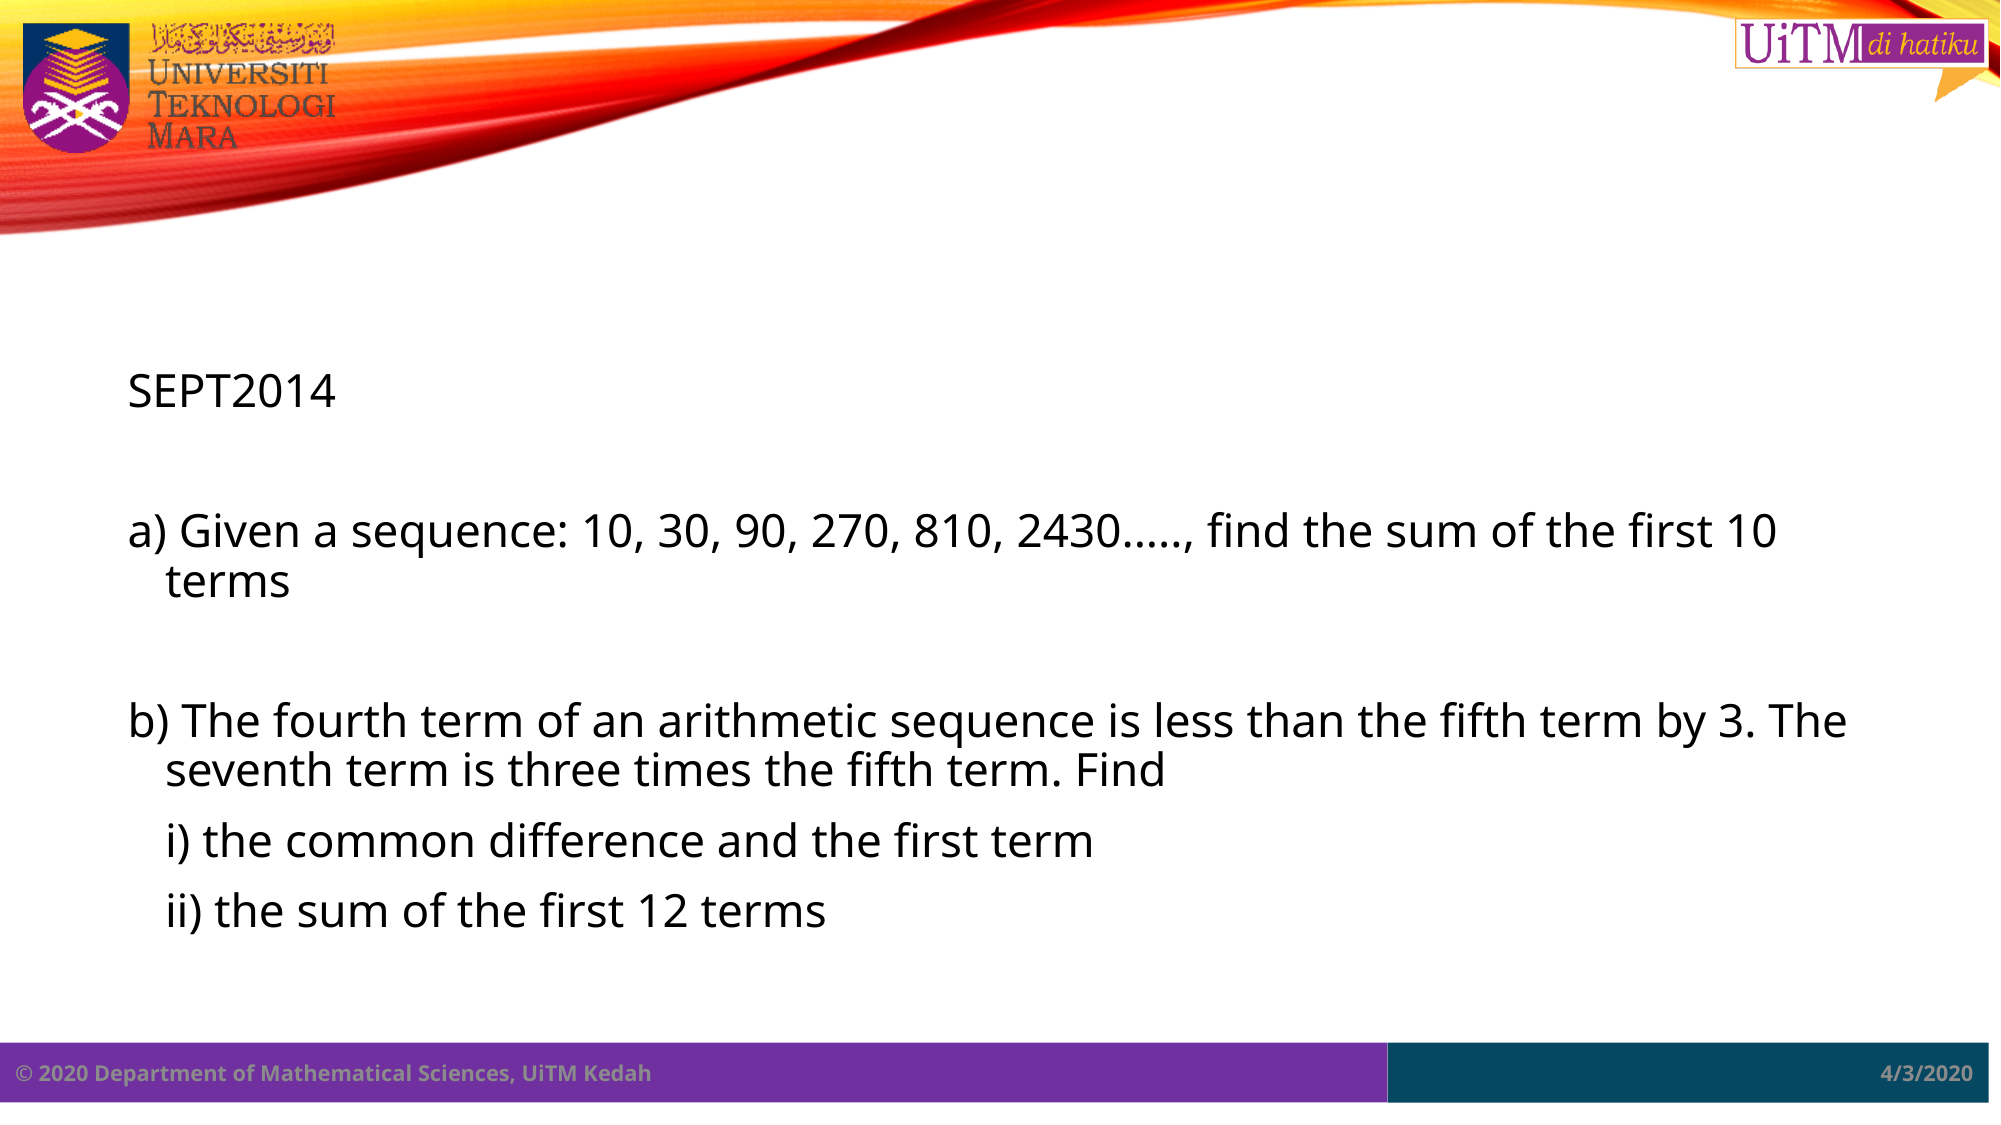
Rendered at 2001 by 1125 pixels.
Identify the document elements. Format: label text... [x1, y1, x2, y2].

list SEPT2014 a) Given a sequence: 10, 30, 90, 270, 810, 2430....., find the sum of the first 10 terms b) The fourth term of an arithmetic sequence is less than the fifth term by 3. The seventh term is three times the fifth term. Find i) the common difference and the first term ii) the sum of the first 12 terms [112, 360, 1888, 1021]
picture [0, 0, 2000, 237]
